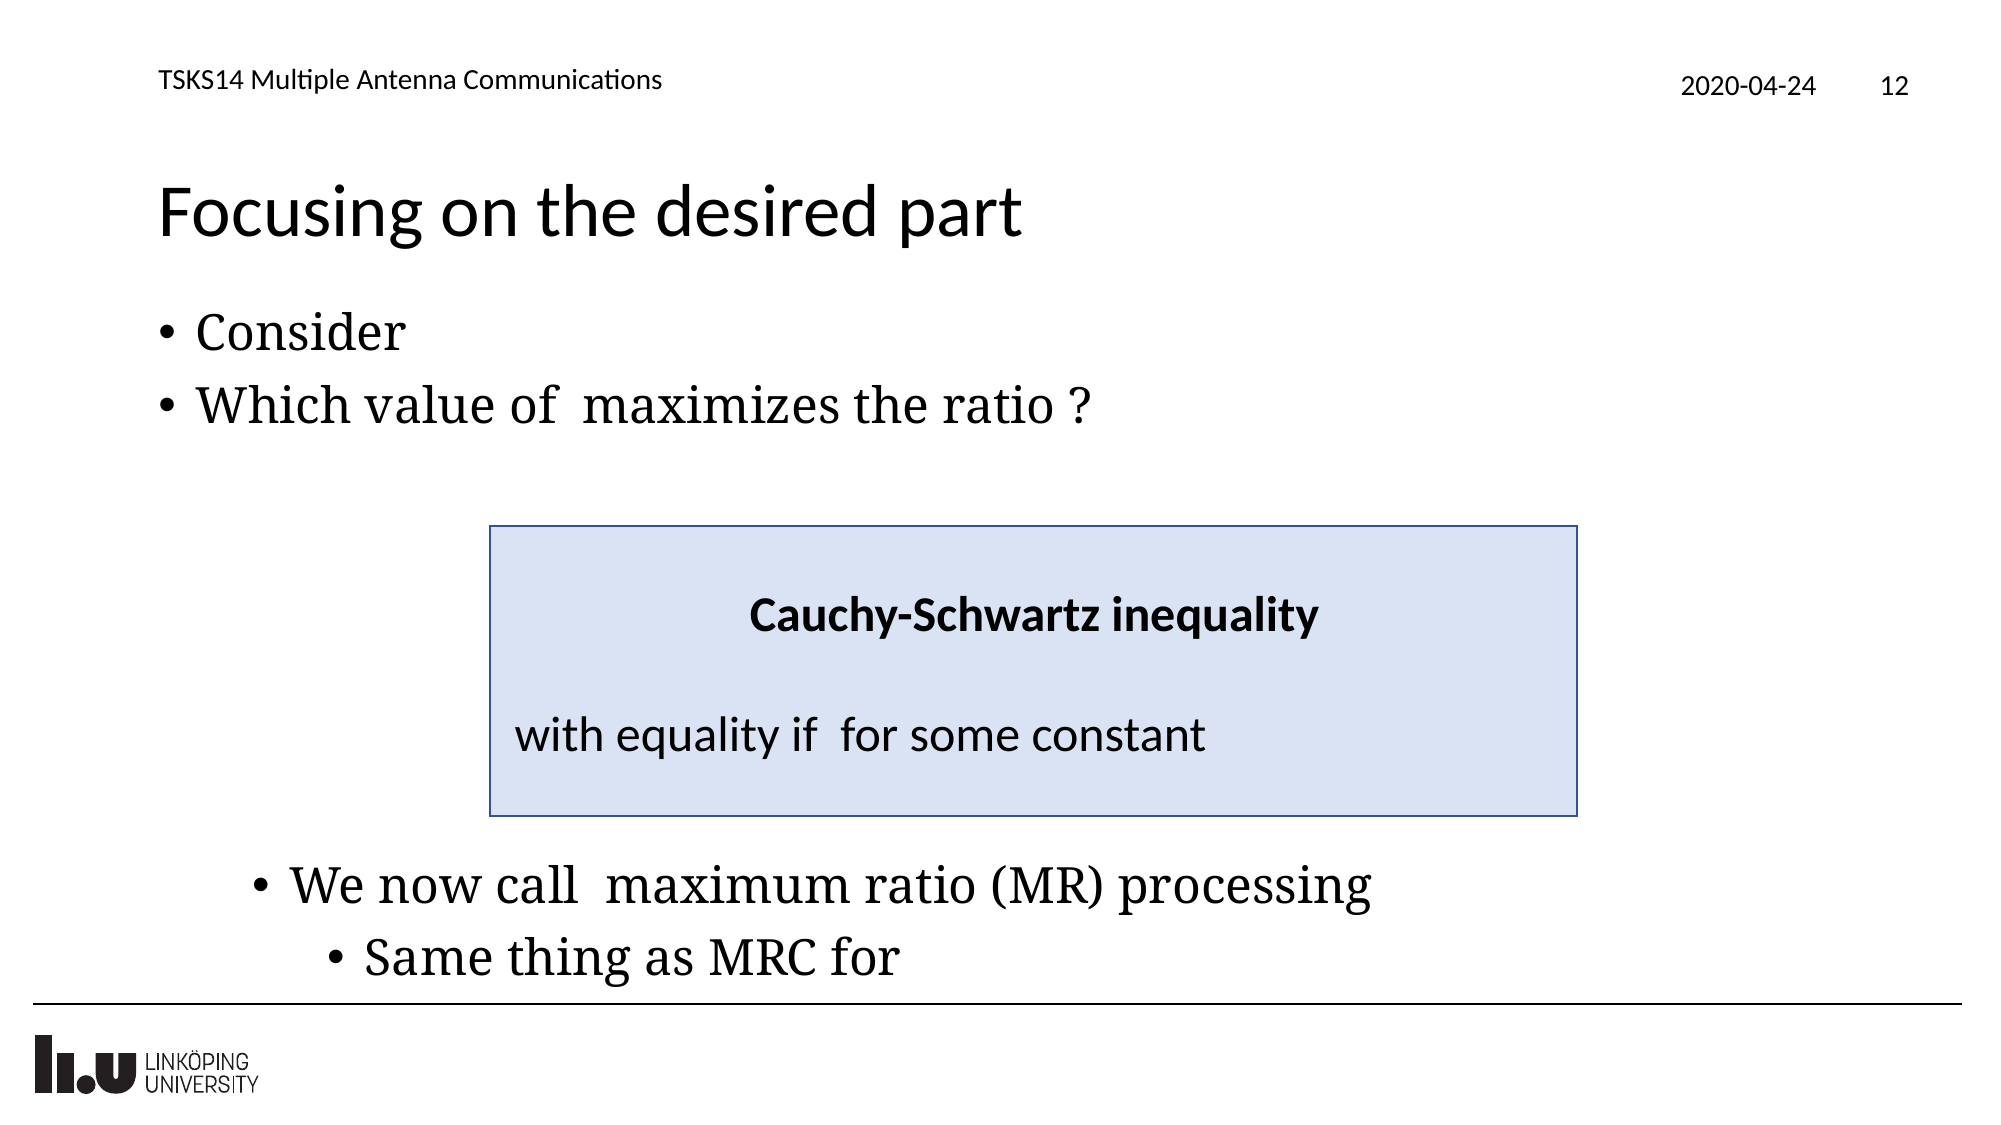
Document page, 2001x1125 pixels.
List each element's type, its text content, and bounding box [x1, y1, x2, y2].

footer TSKS14 Multiple Antenna Communications [143, 59, 1484, 103]
title Focusing on the desired part [143, 163, 1924, 301]
slide_number 12 [1802, 59, 1924, 103]
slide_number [1518, 59, 1802, 103]
